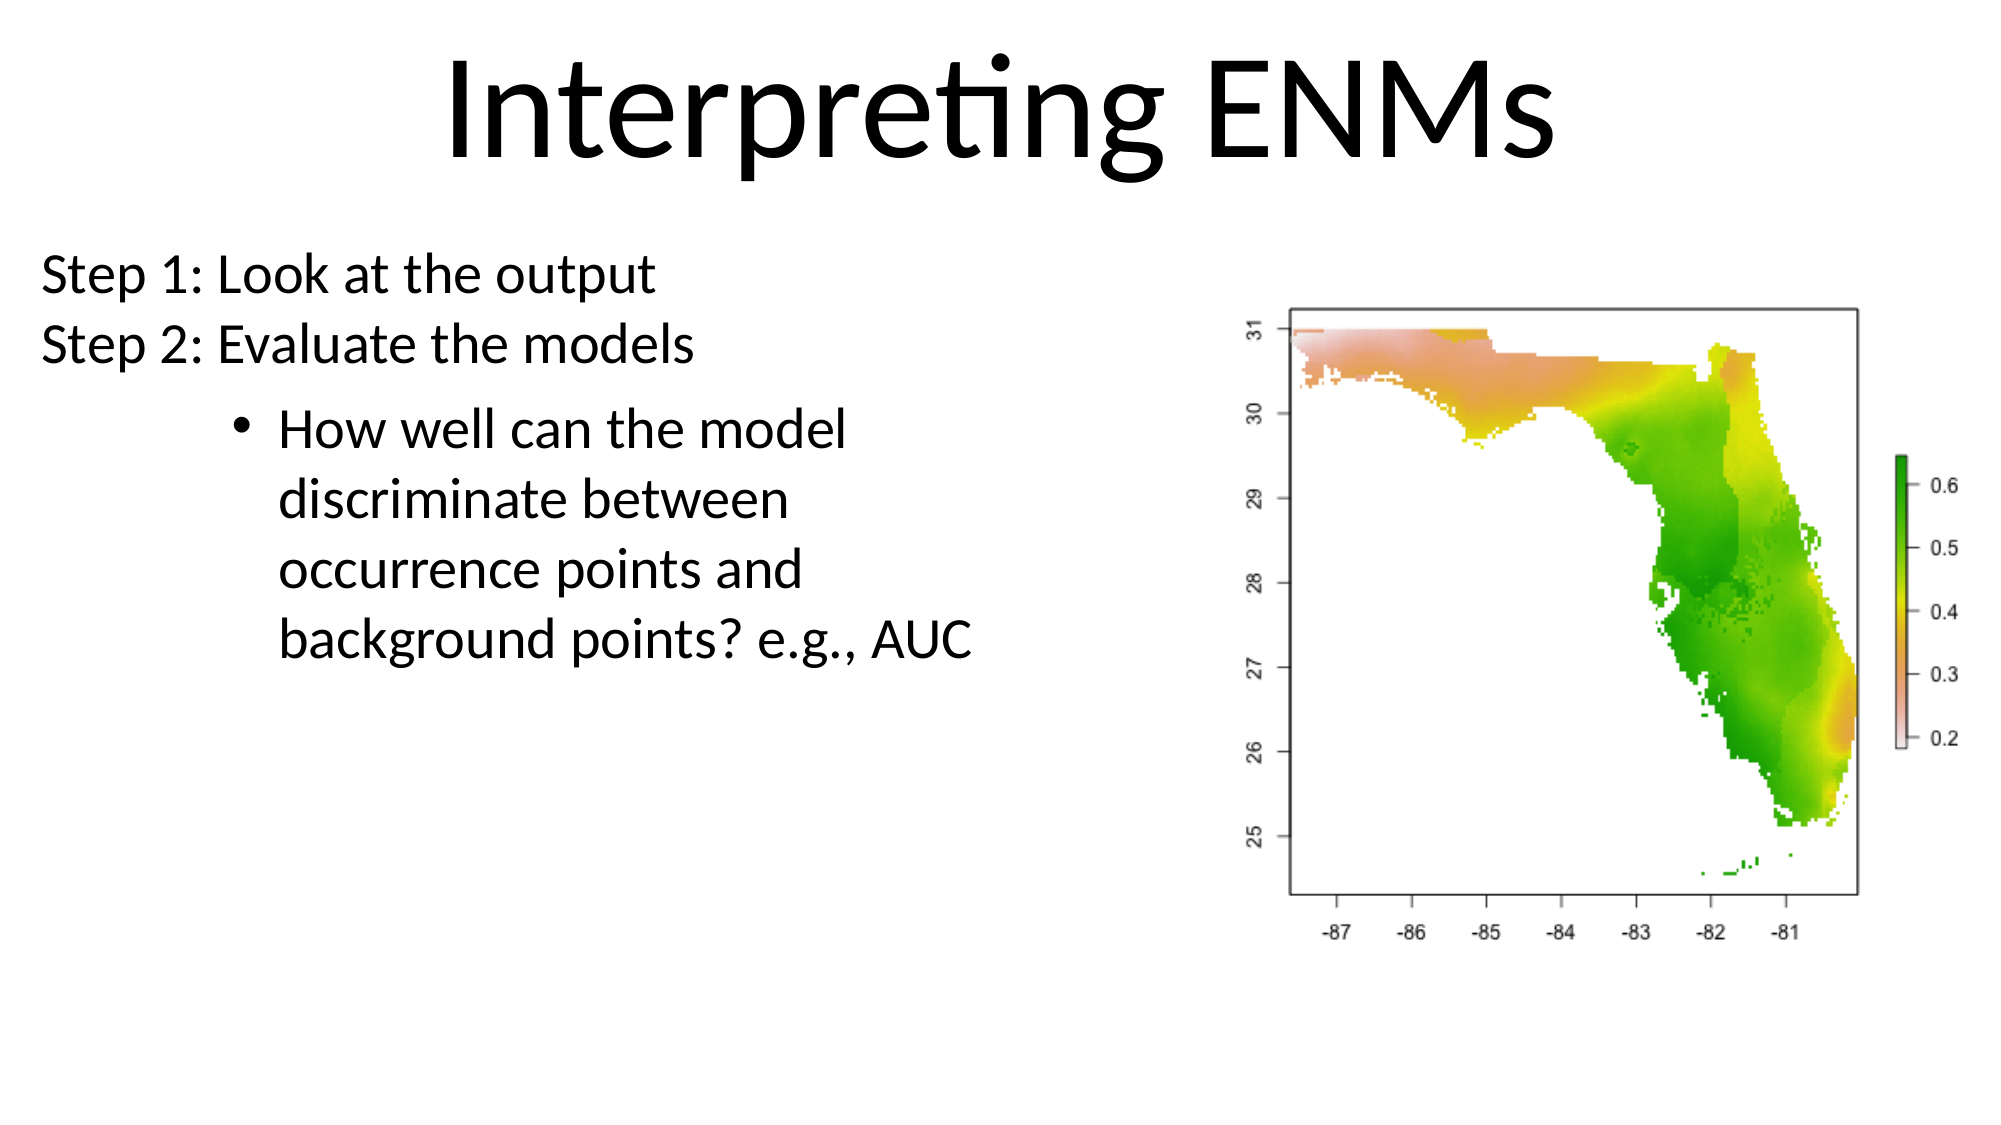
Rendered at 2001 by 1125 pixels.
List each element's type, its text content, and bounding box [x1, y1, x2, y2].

text_box Step 1: Look at the output Step 2: Evaluate the models [26, 227, 851, 453]
text_box How well can the model discriminate between occurrence points and background points? e.g., AUC [141, 382, 998, 678]
text_box Interpreting ENMs [426, 0, 1574, 195]
picture [1191, 210, 2000, 1019]
